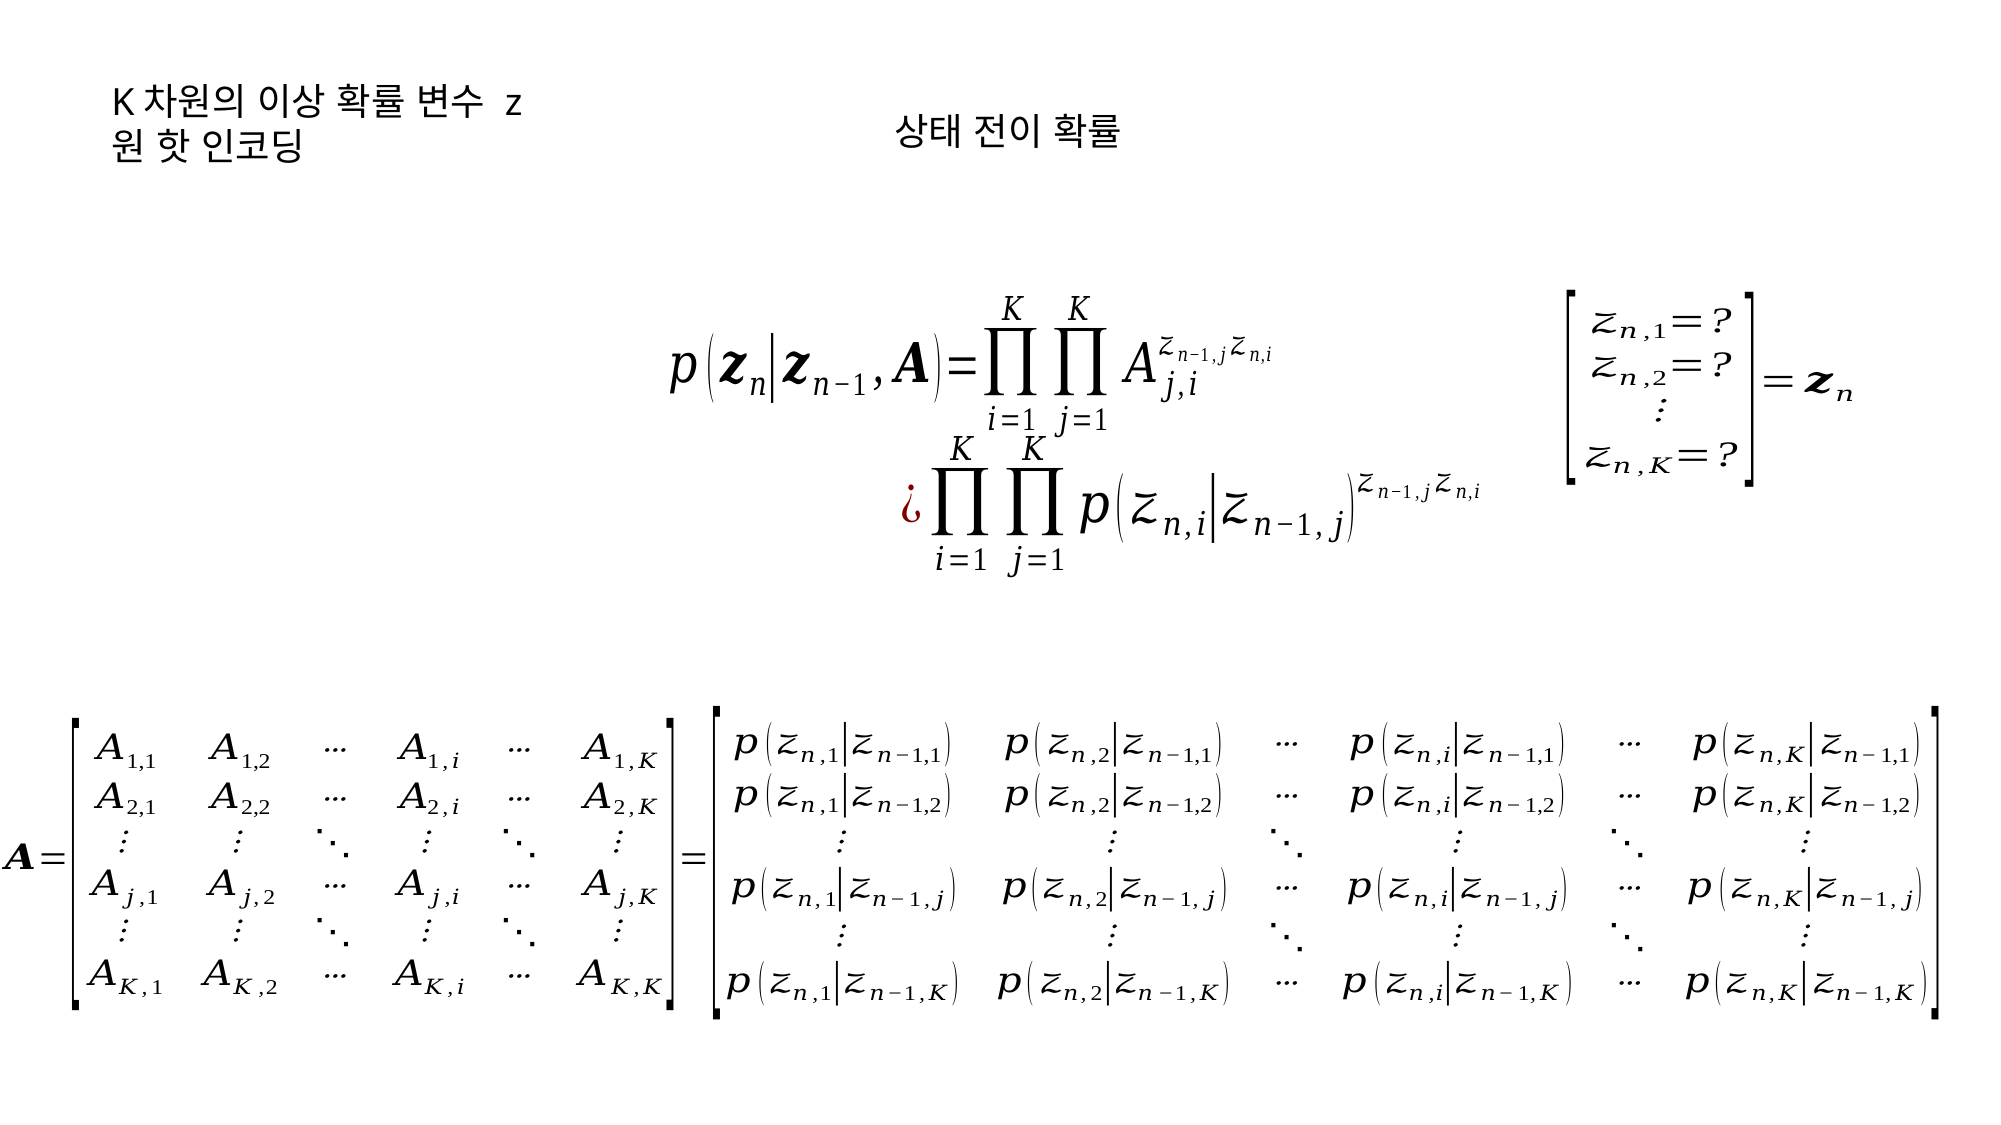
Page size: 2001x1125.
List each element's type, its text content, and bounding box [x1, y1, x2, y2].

text_box K차원의 이상 확률 변수 z 원 핫 인코딩 [96, 70, 538, 176]
